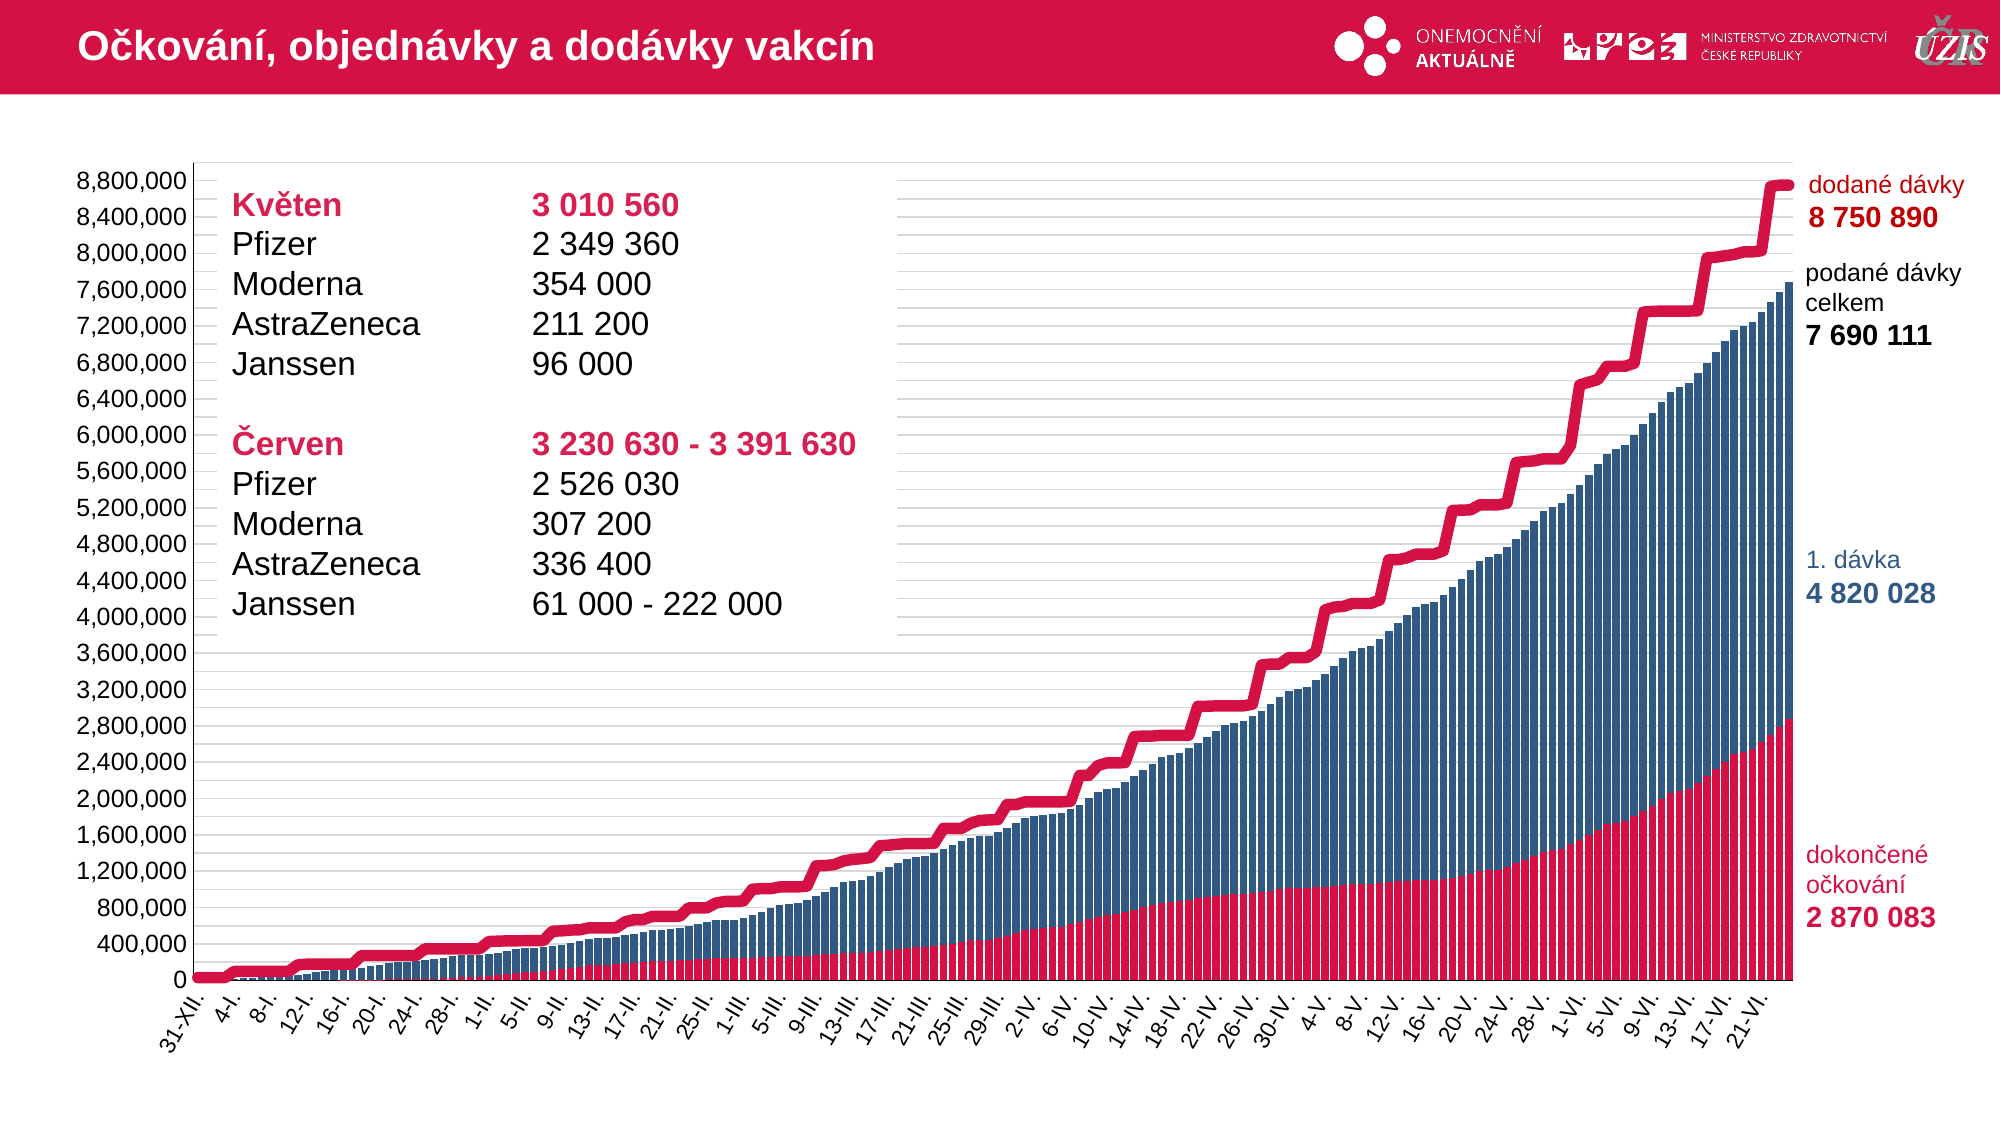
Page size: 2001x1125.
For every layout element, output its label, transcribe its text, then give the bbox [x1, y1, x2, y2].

picture [1915, 15, 1989, 66]
chart [21, 142, 1873, 1101]
title Očkování, objednávky a dodávky vakcín [62, 0, 948, 95]
text_box 1. dávka 4 820 028 [1873, 536, 1952, 617]
text_box dokončené očkování 2 870 083 [1873, 830, 1952, 941]
text_box podané dávky celkem 7 690 111 [1873, 248, 1993, 359]
picture [1563, 31, 1888, 60]
picture [1334, 16, 1542, 76]
text_box dodané dávky 8 750 890 [1873, 160, 1996, 238]
